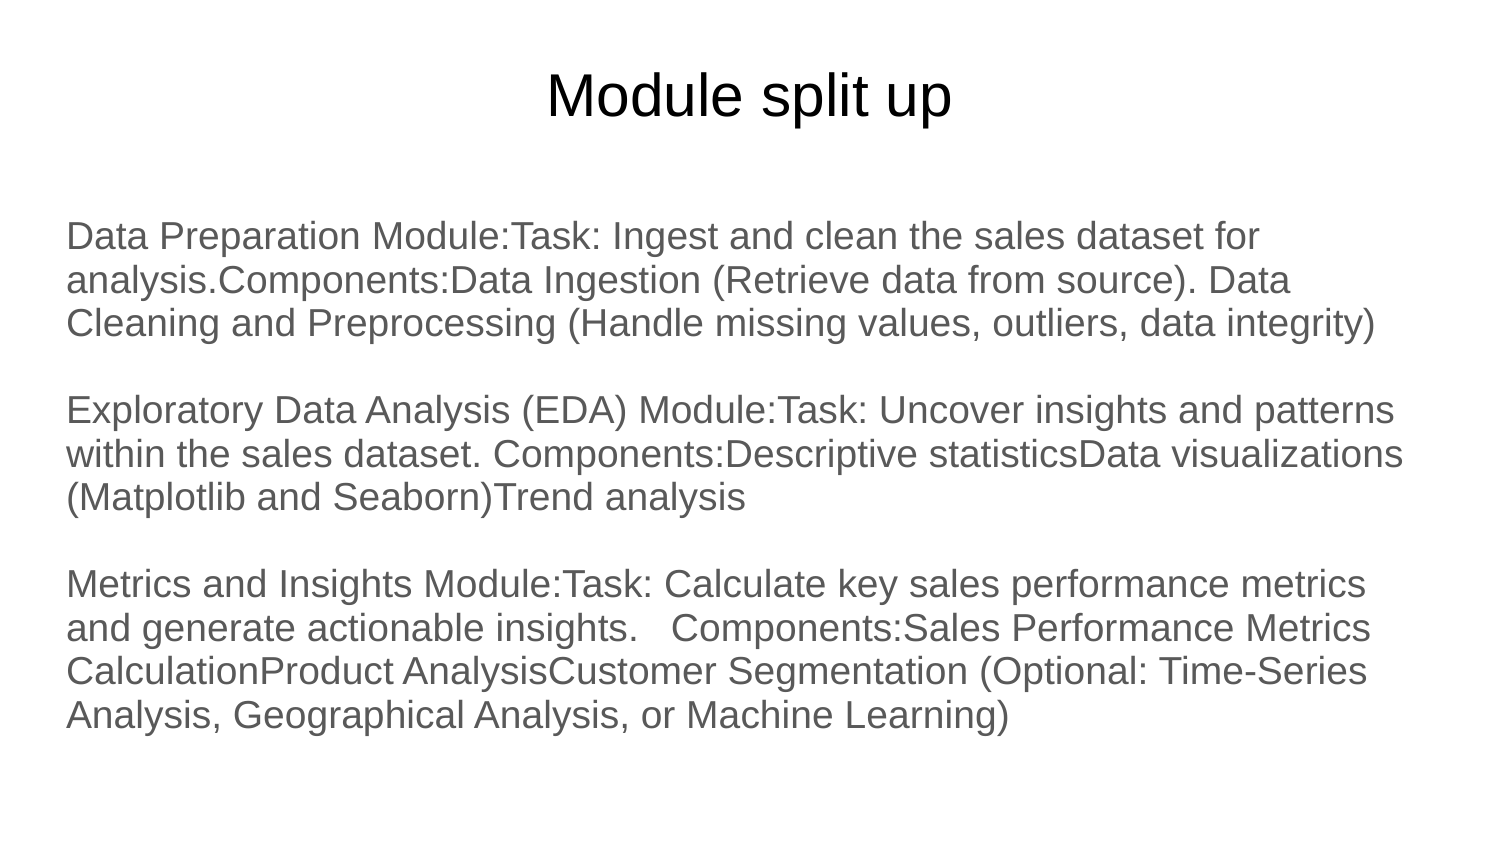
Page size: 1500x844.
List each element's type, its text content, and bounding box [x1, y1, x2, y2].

title Module split up [304, 0, 1196, 145]
subtitle Data Preparation Module:Task: Ingest and clean the sales dataset for analysis.Components:Data Ingestion (Retrieve data from source). Data Cleaning and Preprocessing (Handle missing values, outliers, data integrity) Exploratory Data Analysis (EDA) Module:Task: Uncover insights and patterns within the sales dataset. Components:Descriptive statisticsData visualizations (Matplotlib and Seaborn)Trend analysis Metrics and Insights Module:Task: Calculate key sales performance metrics and generate actionable insights. Components:Sales Performance Metrics CalculationProduct AnalysisCustomer Segmentation (Optional: Time-Series Analysis, Geographical Analysis, or Machine Learning) [51, 199, 1449, 759]
